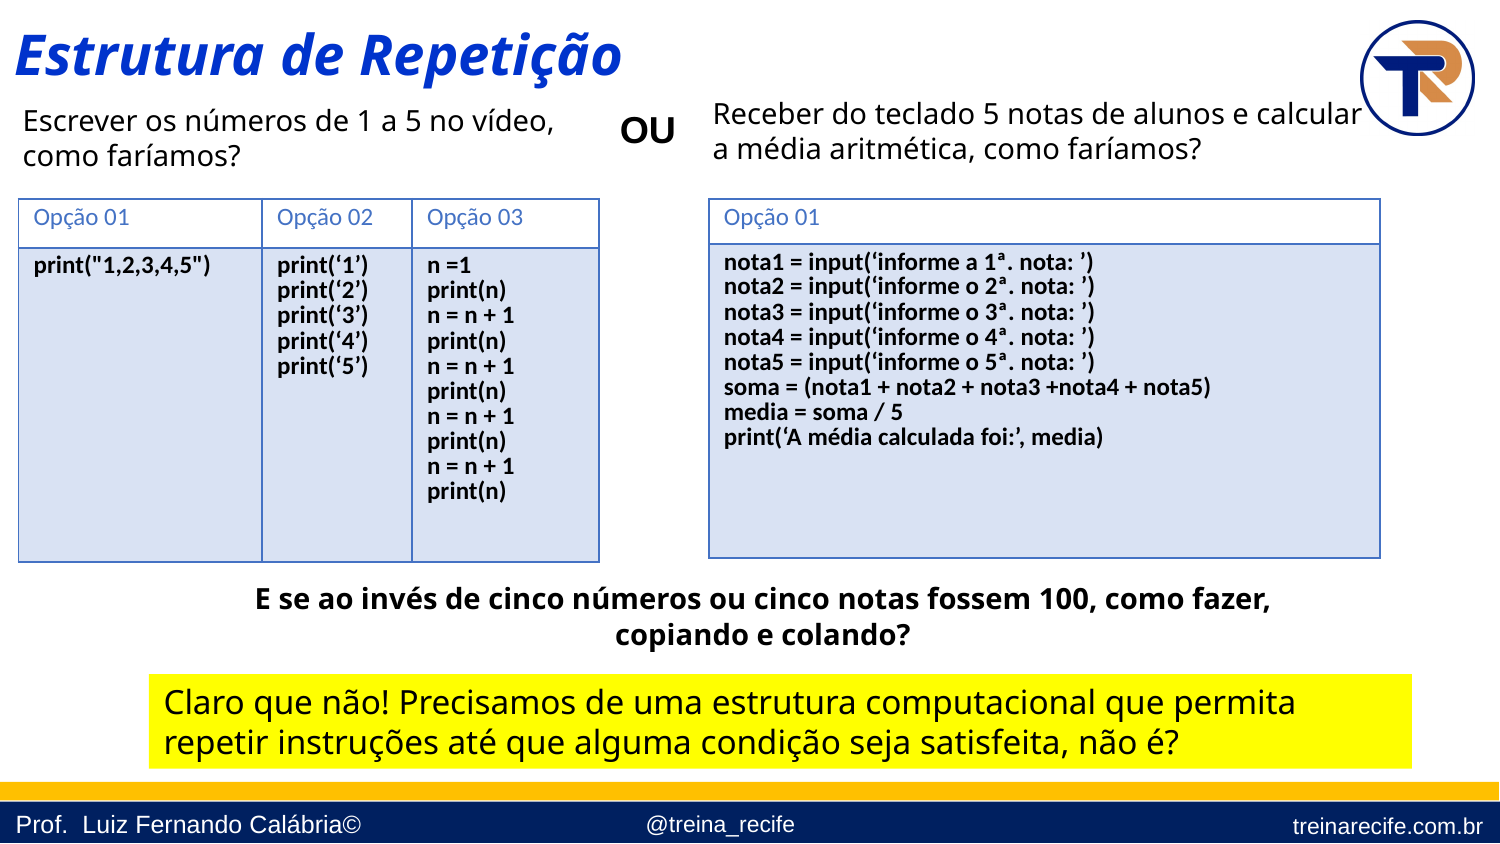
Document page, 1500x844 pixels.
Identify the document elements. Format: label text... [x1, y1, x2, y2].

table_cell print(‘1’) print(‘2’) print(‘3’) print(‘4’) print(‘5’) [263, 249, 411, 561]
table_header Opção 01 [19, 200, 261, 247]
table_header Opção 01 [710, 200, 1379, 243]
table_header Opção 03 [413, 200, 598, 247]
table_header Opção 02 [263, 200, 411, 247]
text_box Escrever os números de 1 a 5 no vídeo, como faríamos? [8, 95, 600, 180]
picture [1360, 20, 1475, 136]
table_cell n =1 print(n) n = n + 1 print(n) n = n + 1 print(n) n = n + 1 print(n) n = n + 1 print(n) [413, 249, 598, 561]
text_box Claro que não! Precisamos de uma estrutura computacional que permita repetir instruções até que alguma condição seja satisfeita, não é? [148, 674, 1412, 769]
text_box Estrutura de Repetição [0, 12, 843, 95]
text_box E se ao invés de cinco números ou cinco notas fossem 100, como fazer, copiando e colando? [176, 573, 1350, 659]
table_cell print("1,2,3,4,5") [19, 249, 261, 561]
text_box OU [604, 98, 709, 159]
table_cell nota1 = input(‘informe a 1ª. nota: ’) nota2 = input(‘informe o 2ª. nota: ’) nota3 = input(‘informe o 3ª. nota: ’) nota4 = input(‘informe o 4ª. nota: ’) nota5 = input(‘informe o 5ª. nota: ’) soma = (nota1 + nota2 + nota3 +nota4 + nota5) media = soma / 5 print(‘A média calculada foi:’, media) [710, 245, 1379, 557]
text_box Receber do teclado 5 notas de alunos e calcular a média aritmética, como faríamos? [697, 88, 1398, 173]
